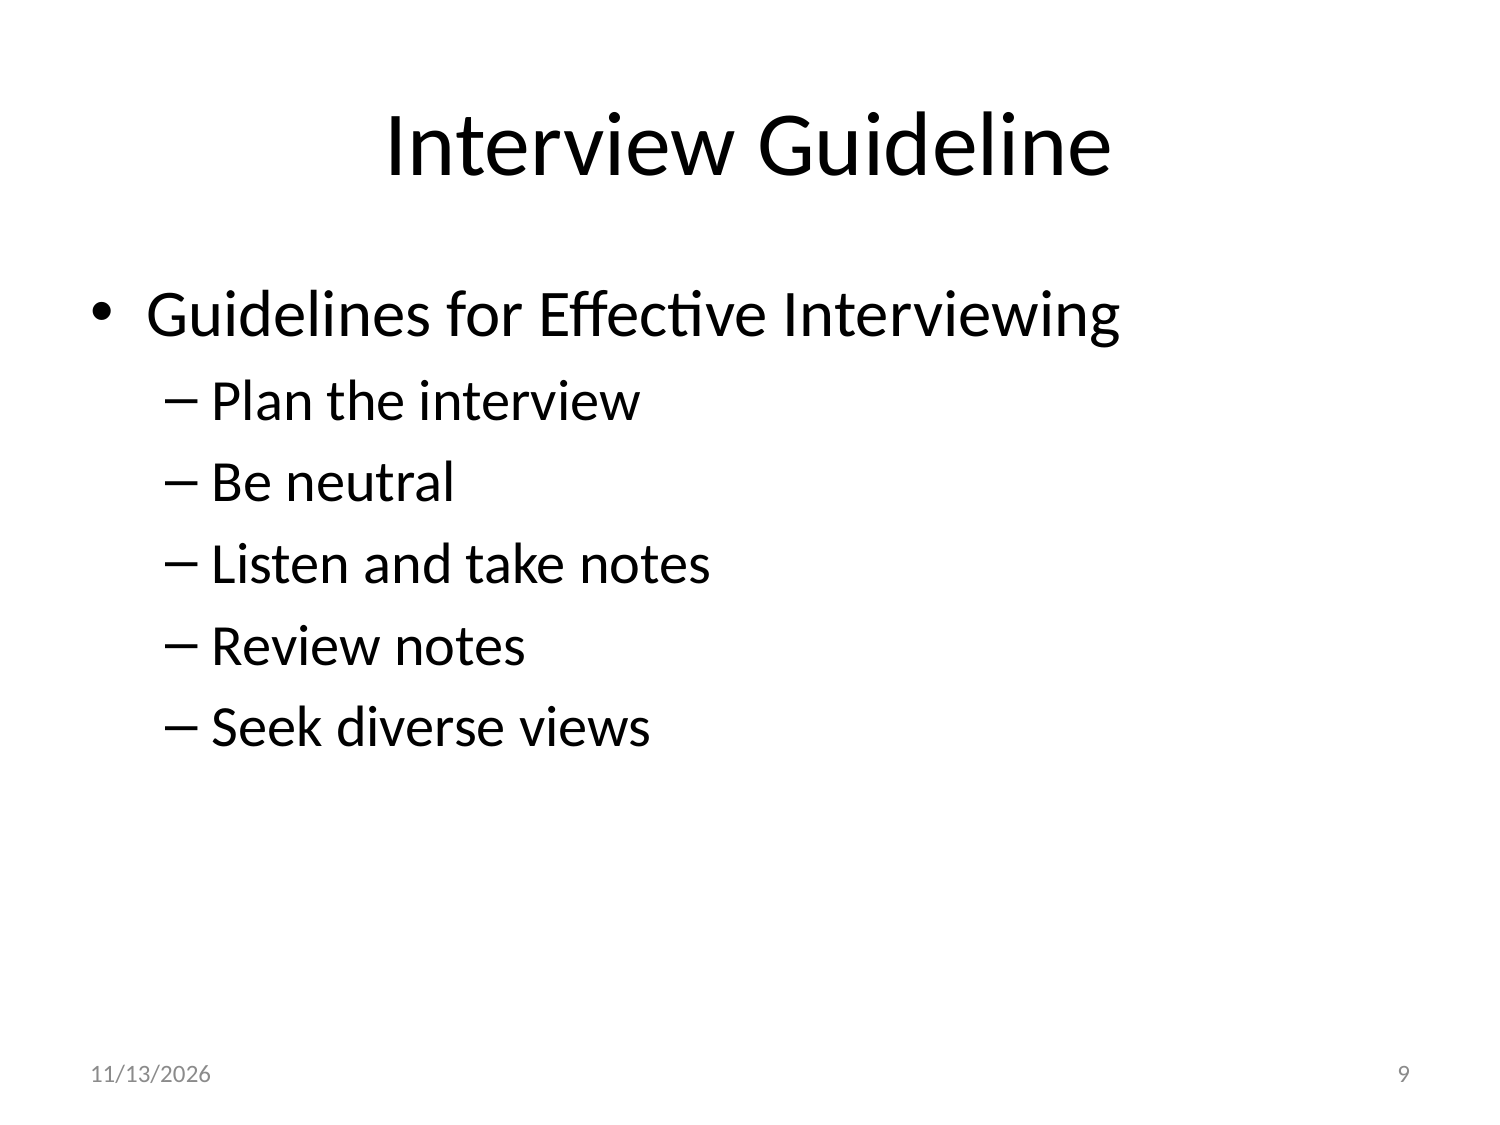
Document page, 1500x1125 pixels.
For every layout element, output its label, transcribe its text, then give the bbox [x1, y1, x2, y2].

title Interview Guideline [75, 45, 1425, 233]
slide_number 9 [1074, 1042, 1425, 1103]
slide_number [75, 1042, 425, 1103]
list Guidelines for Effective Interviewing Plan the interview Be neutral Listen and take notes Review notes Seek diverse views [75, 262, 1425, 1005]
